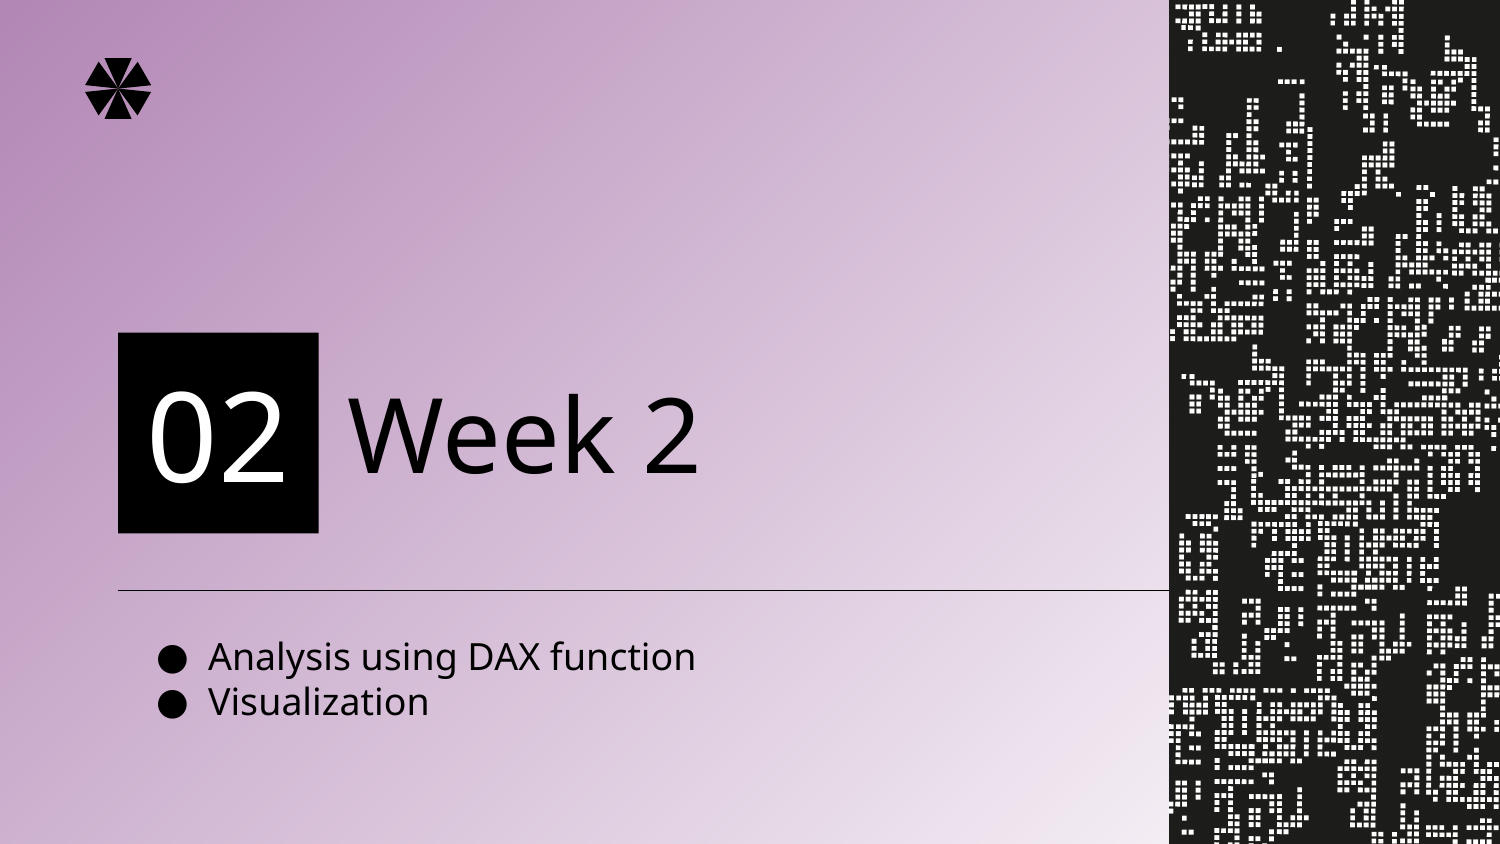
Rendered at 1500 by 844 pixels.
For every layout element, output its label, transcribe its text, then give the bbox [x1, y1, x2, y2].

title Week 2 [332, 234, 935, 509]
subtitle Analysis using DAX function Visualization [118, 617, 915, 716]
picture [1169, 0, 1500, 844]
title 02 [118, 332, 319, 534]
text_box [84, 57, 152, 120]
